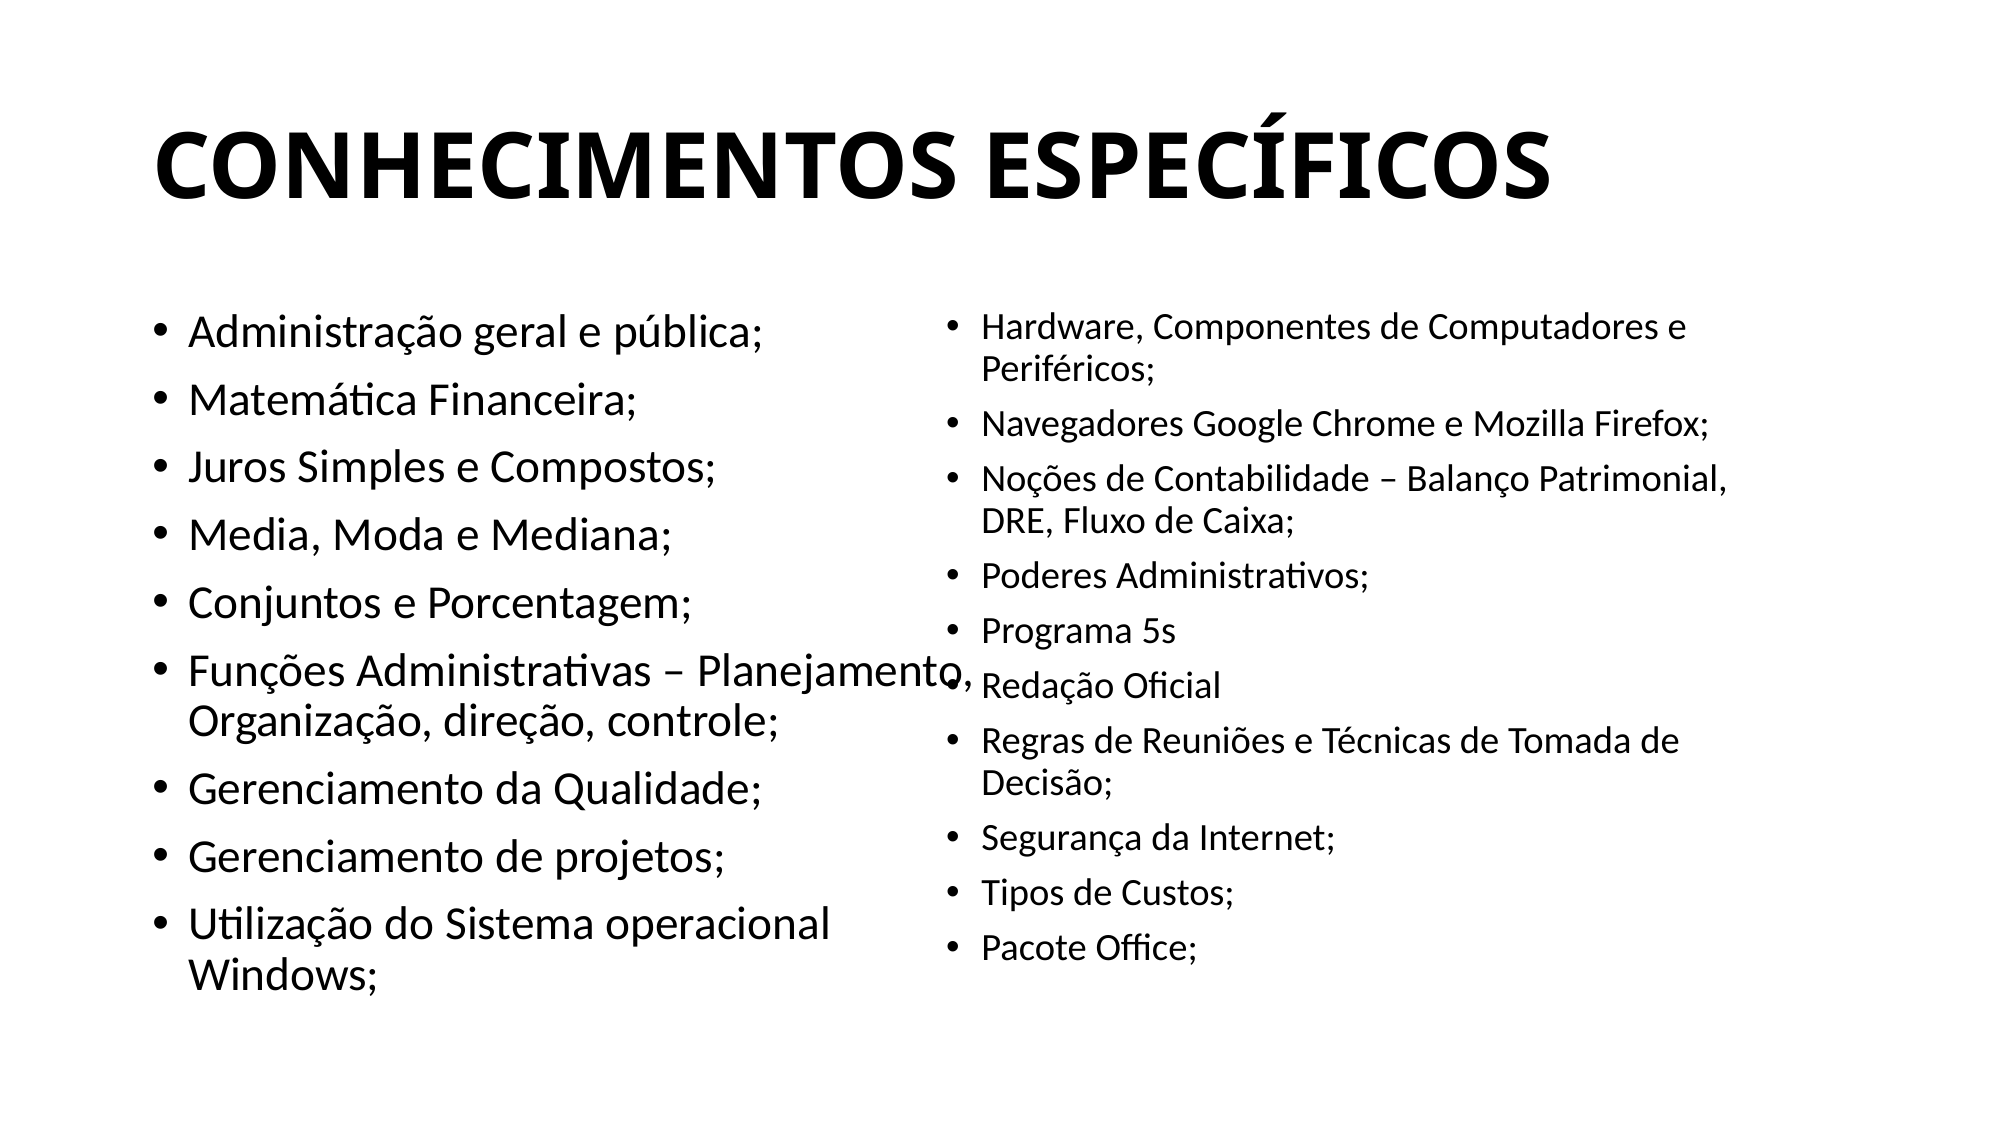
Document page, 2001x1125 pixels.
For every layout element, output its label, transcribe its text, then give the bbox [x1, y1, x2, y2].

text_box Hardware, Componentes de Computadores e Periféricos; Navegadores Google Chrome e Mozilla Firefox; Noções de Contabilidade – Balanço Patrimonial, DRE, Fluxo de Caixa; Poderes Administrativos; Programa 5s Redação Oficial Regras de Reuniões e Técnicas de Tomada de Decisão; Segurança da Internet; Tipos de Custos; Pacote Office; [931, 299, 1794, 987]
list Administração geral e pública; Matemática Financeira; Juros Simples e Compostos; Media, Moda e Mediana; Conjuntos e Porcentagem; Funções Administrativas – Planejamento, Organização, direção, controle; Gerenciamento da Qualidade; Gerenciamento de projetos; Utilização do Sistema operacional Windows; [137, 299, 1000, 1014]
title CONHECIMENTOS ESPECÍFICOS [137, 59, 1863, 278]
